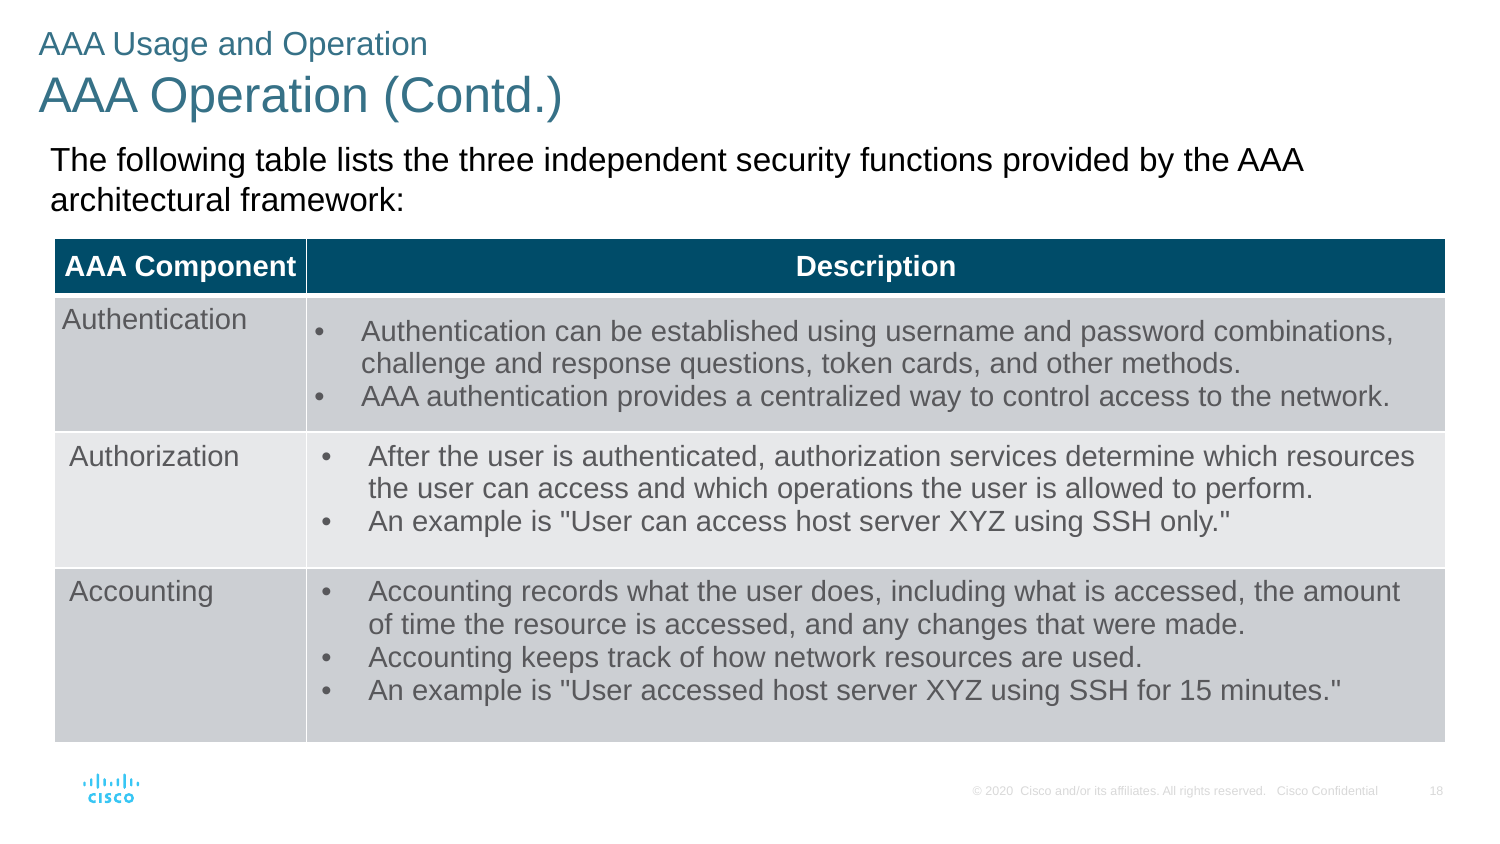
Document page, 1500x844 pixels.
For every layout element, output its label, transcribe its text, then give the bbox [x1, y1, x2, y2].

table_header Description [307, 239, 1445, 293]
table_cell Authentication can be established using username and password combinations, challenge and response questions, token cards, and other methods. AAA authentication provides a centralized way to control access to the network. [307, 298, 1445, 431]
text_box AAA Usage and Operation AAA Operation (Contd.) [23, 10, 1500, 135]
table_cell After the user is authenticated, authorization services determine which resources the user can access and which operations the user is allowed to perform. An example is "User can access host server XYZ using SSH only." [307, 433, 1445, 567]
table_cell Authorization [55, 433, 306, 567]
table_header AAA Component [55, 239, 306, 293]
table_cell Authentication [55, 298, 306, 431]
table_cell Accounting [55, 569, 306, 742]
list The following table lists the three independent security functions provided by the AAA architectural framework: [35, 131, 1449, 217]
table_cell Accounting records what the user does, including what is accessed, the amount of time the resource is accessed, and any changes that were made. Accounting keeps track of how network resources are used. An example is "User accessed host server XYZ using SSH for 15 minutes." [307, 569, 1445, 742]
